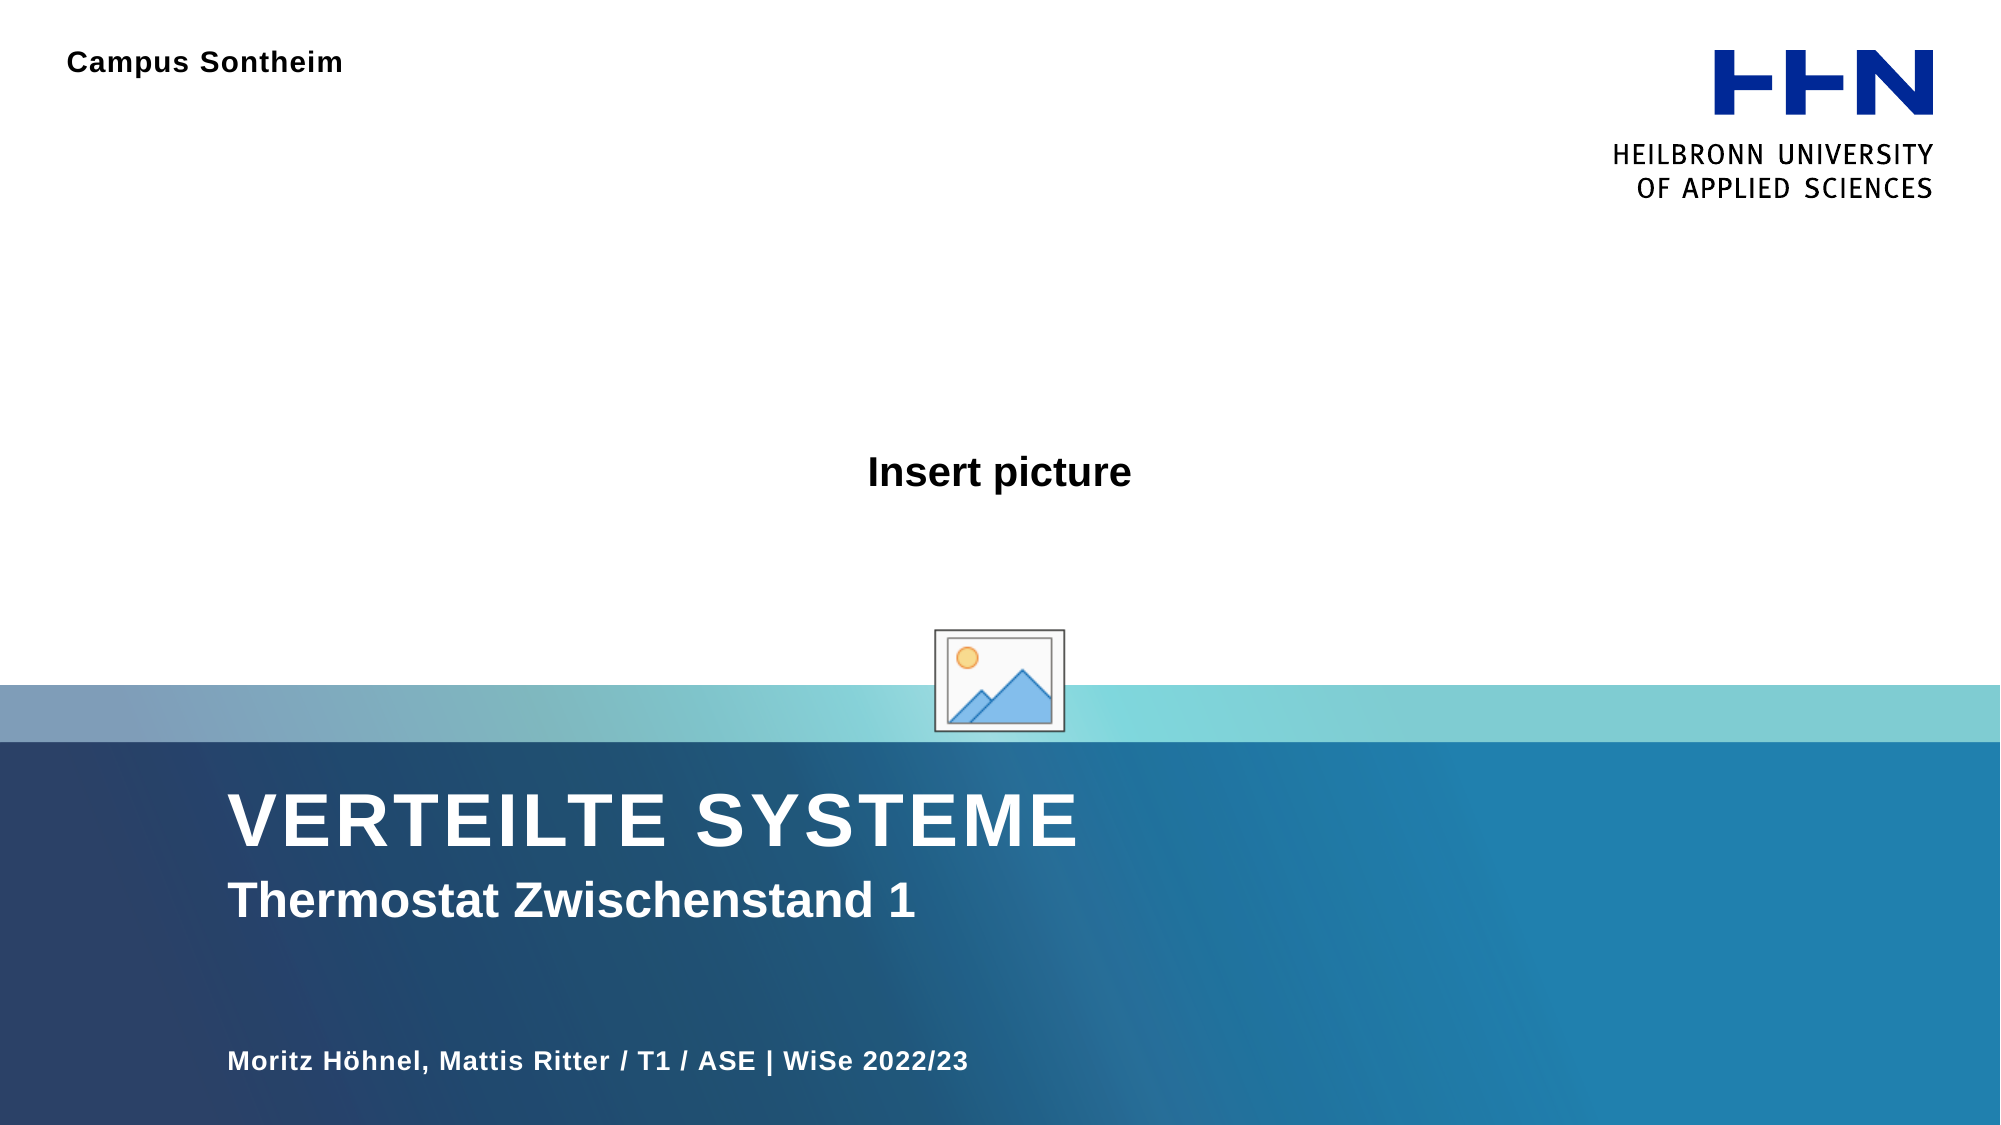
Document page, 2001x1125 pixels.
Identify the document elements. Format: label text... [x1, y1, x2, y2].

slide_number Campus Sontheim [66, 42, 1277, 84]
picture [0, 237, 2000, 1125]
